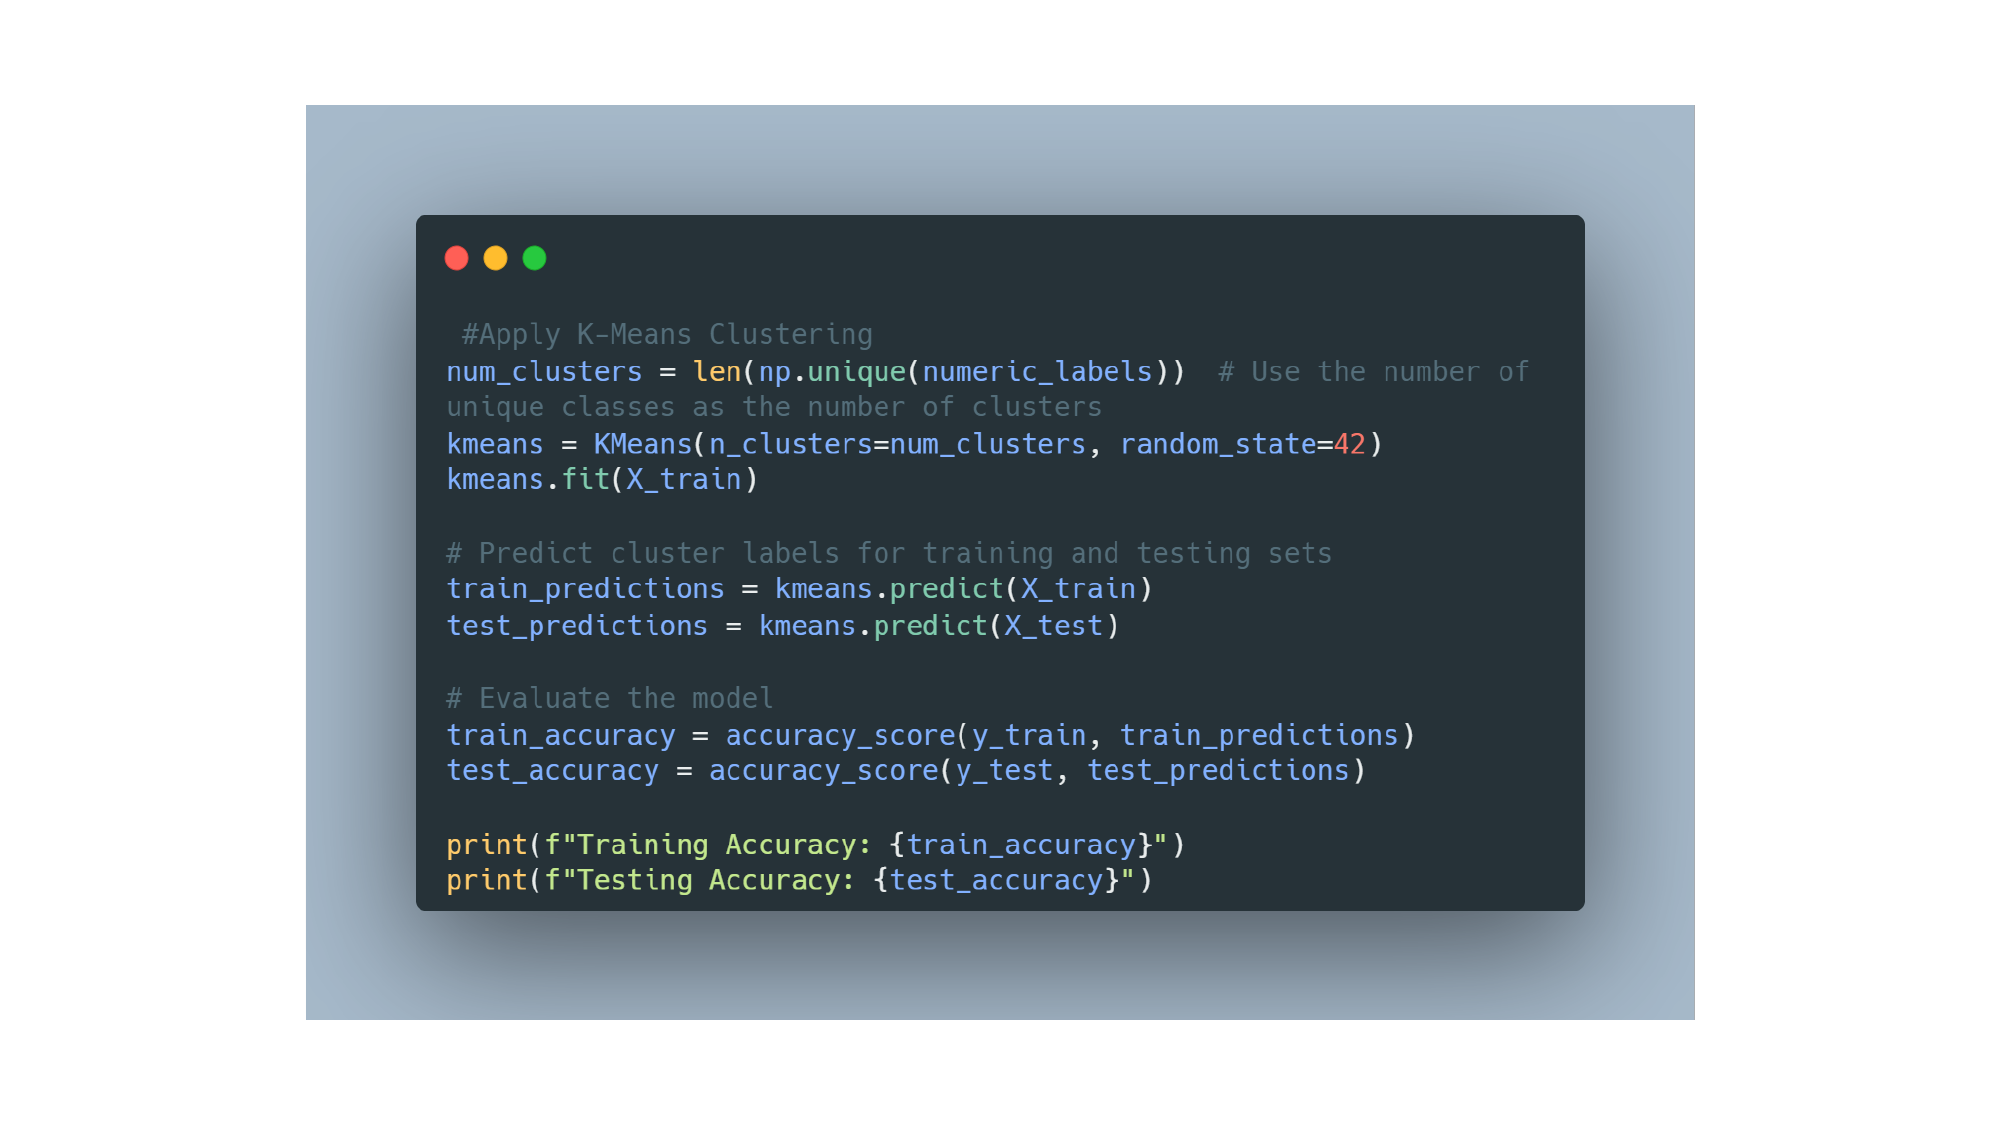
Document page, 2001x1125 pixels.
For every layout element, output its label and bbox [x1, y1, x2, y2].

picture [304, 105, 1695, 1020]
